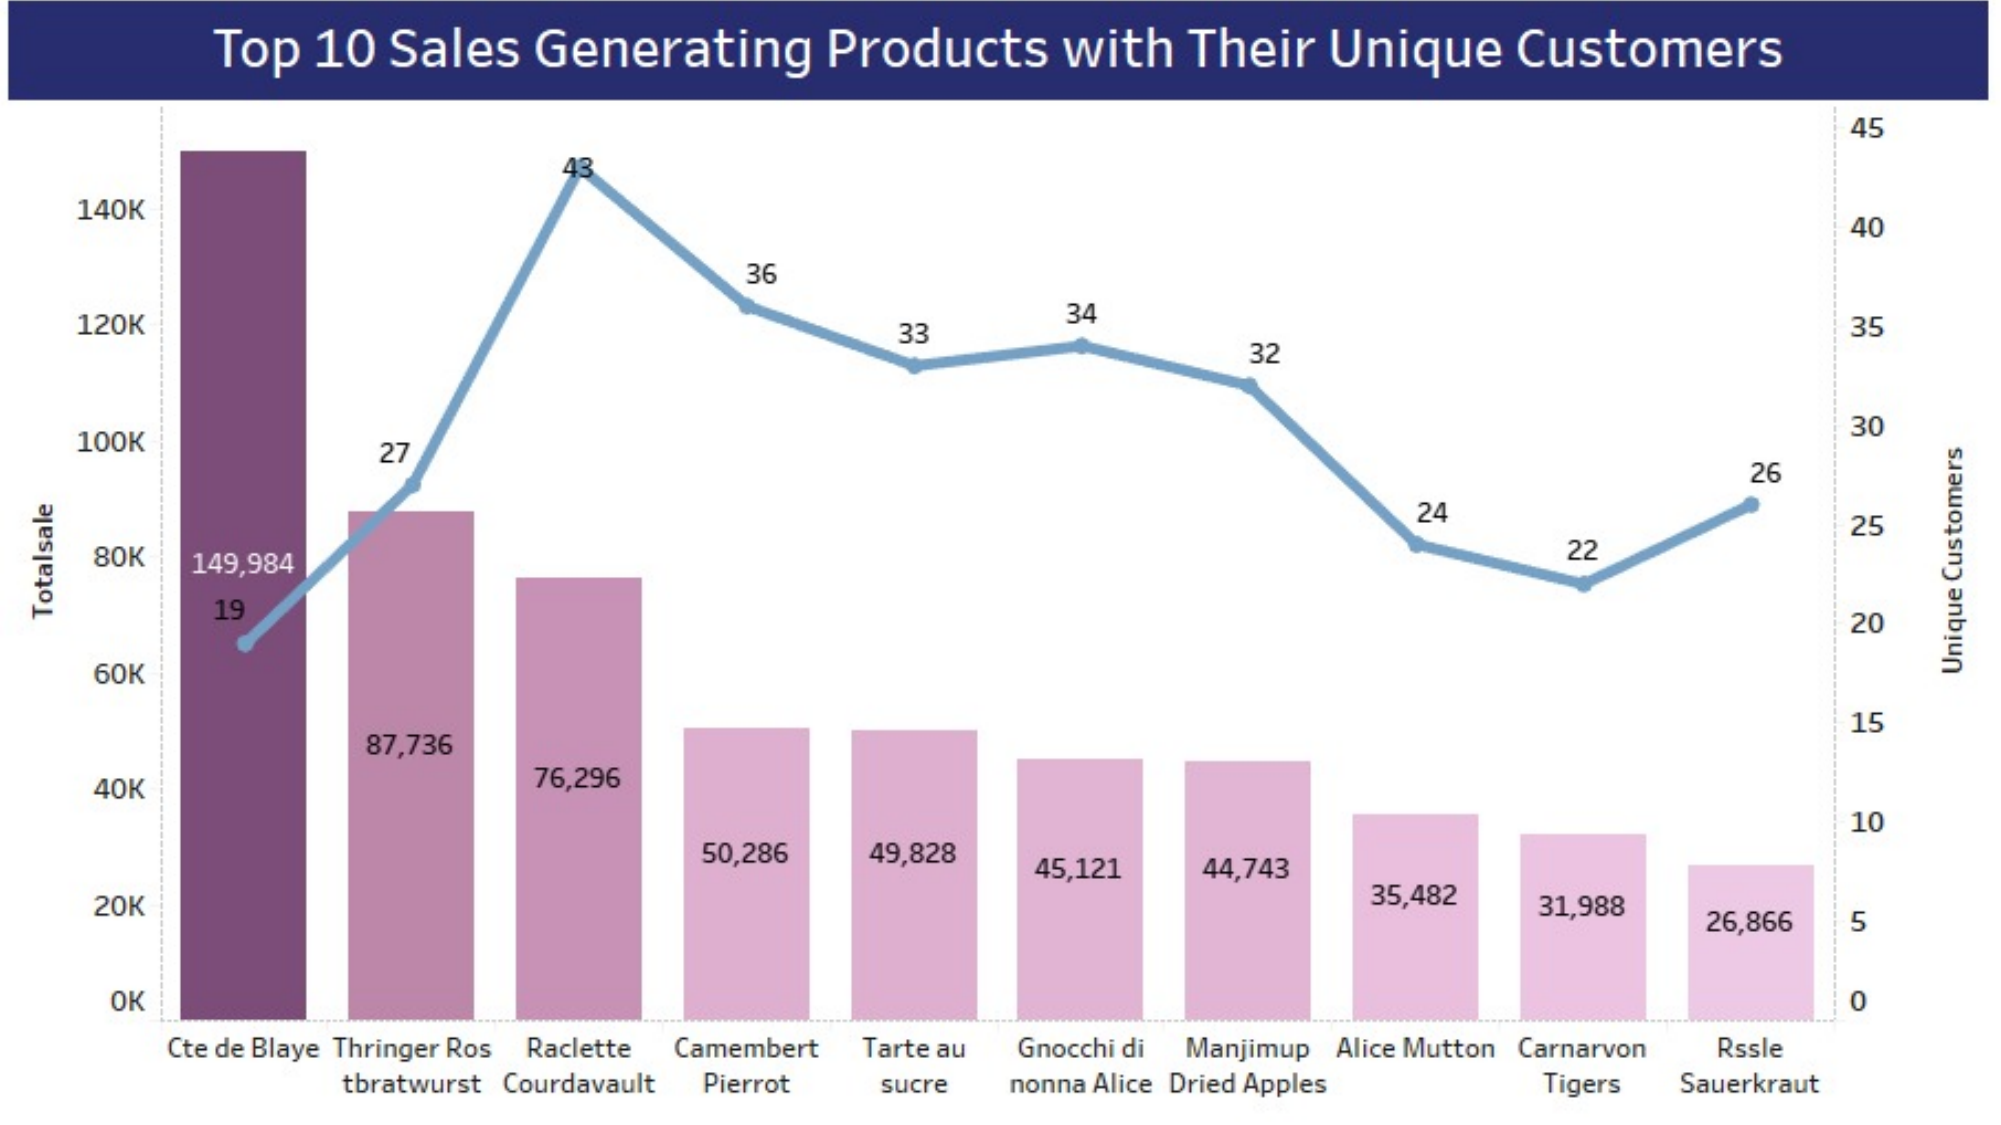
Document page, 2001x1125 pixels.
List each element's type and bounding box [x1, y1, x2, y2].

list [0, 0, 2000, 1122]
